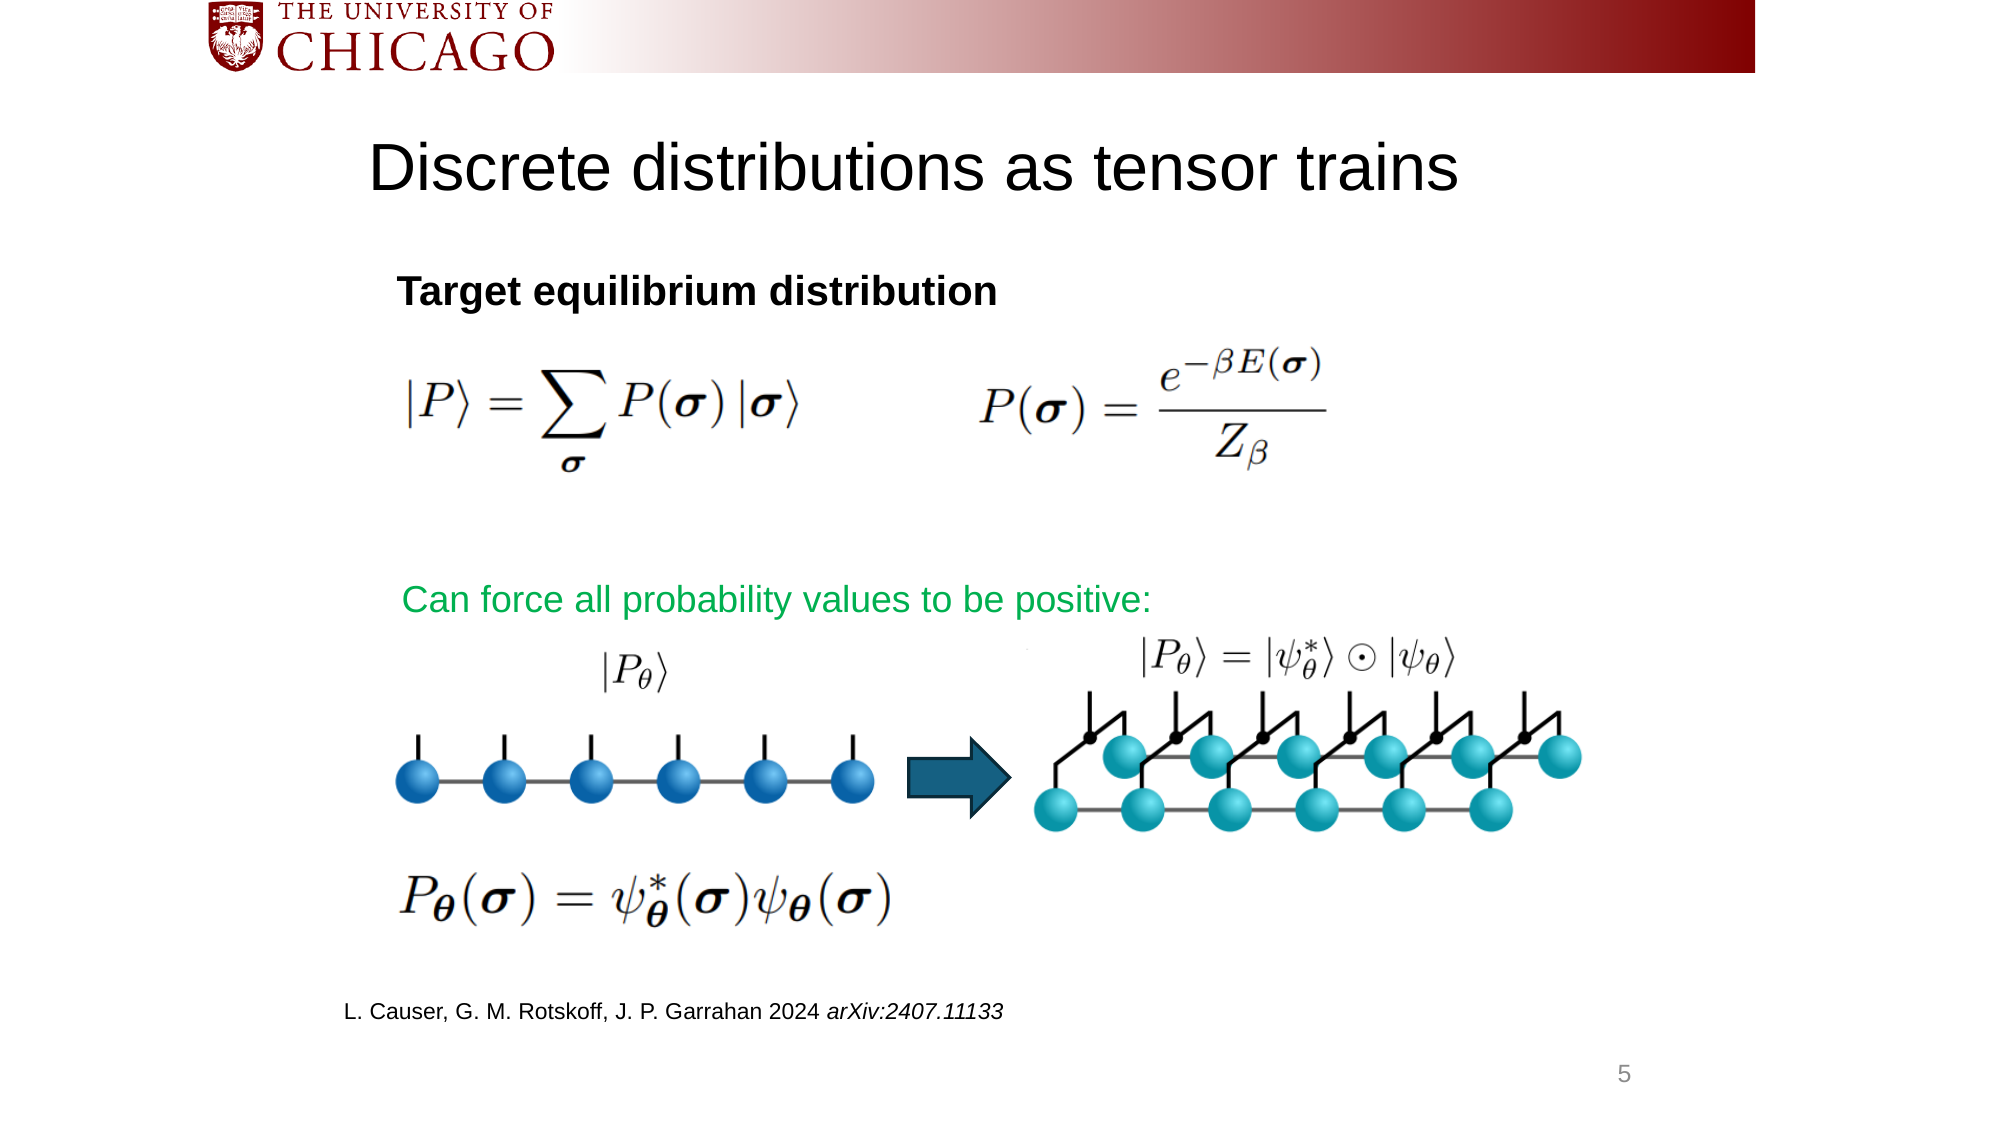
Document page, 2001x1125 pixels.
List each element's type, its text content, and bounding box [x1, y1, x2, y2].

text_box Target equilibrium distribution [381, 250, 1293, 345]
picture [978, 611, 1600, 868]
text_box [205, 0, 1756, 73]
picture [962, 329, 1350, 485]
picture [365, 626, 898, 952]
text_box Can force all probability values to be positive: [386, 562, 1631, 692]
text_box [907, 735, 978, 820]
title Discrete distributions as tensor trains [353, 73, 1647, 278]
slide_number 5 [1196, 1043, 1647, 1103]
picture [381, 343, 814, 486]
text_box L. Causer, G. M. Rotskoff, J. P. Garrahan 2024 arXiv:2407.11133 [328, 992, 1081, 1053]
